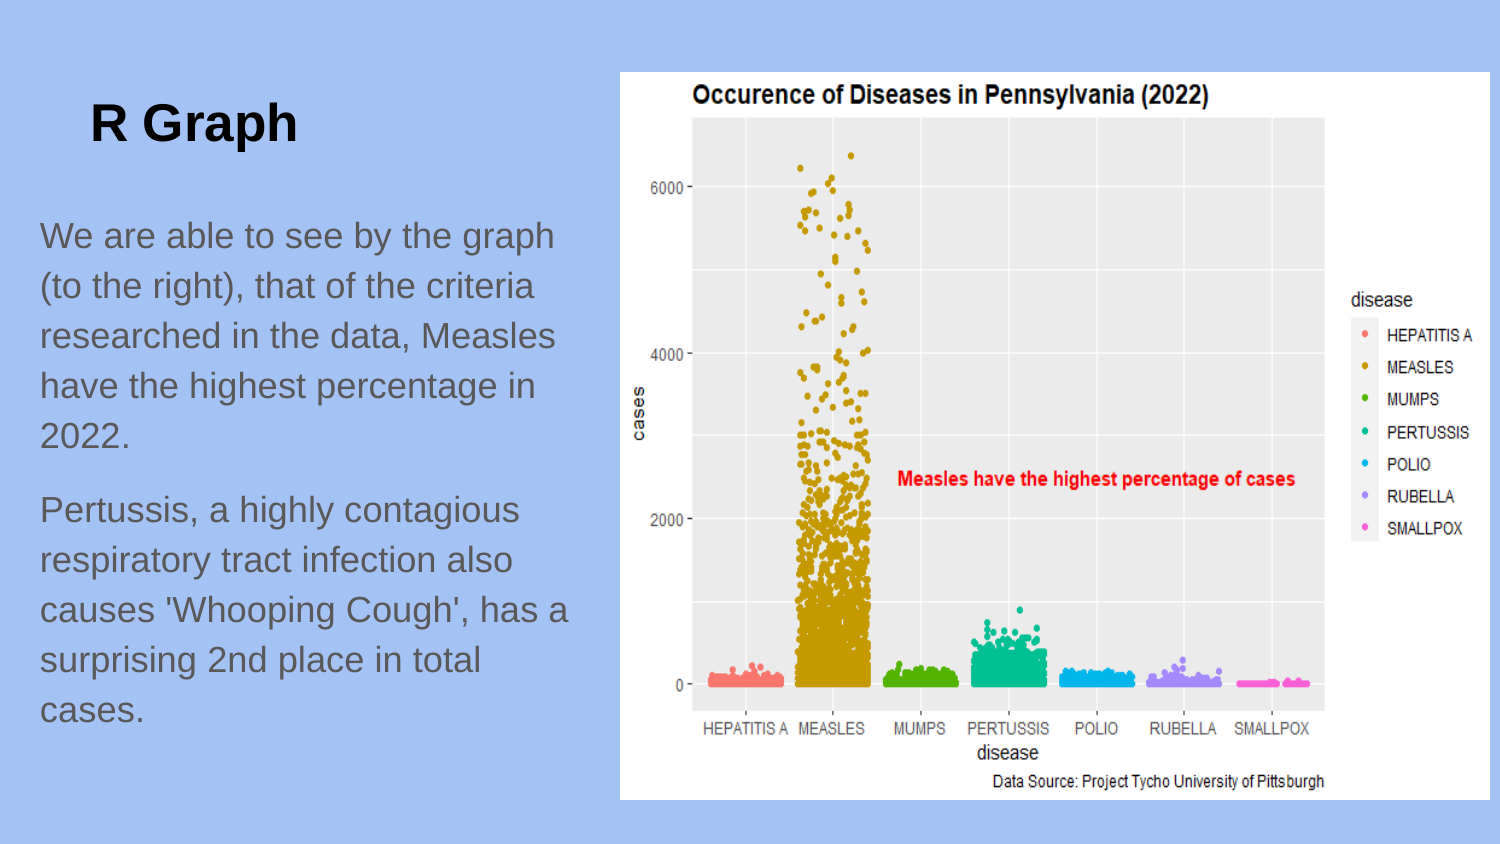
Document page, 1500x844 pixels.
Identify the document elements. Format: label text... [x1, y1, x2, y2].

title R Graph [75, 72, 605, 167]
picture [613, 72, 1500, 800]
list We are able to see by the graph (to the right), that of the criteria researched in the data, Measles have the highest percentage in 2022. Pertussis, a highly contagious respiratory tract infection also causes 'Whooping Cough', has a surprising 2nd place in total cases. [25, 190, 605, 751]
